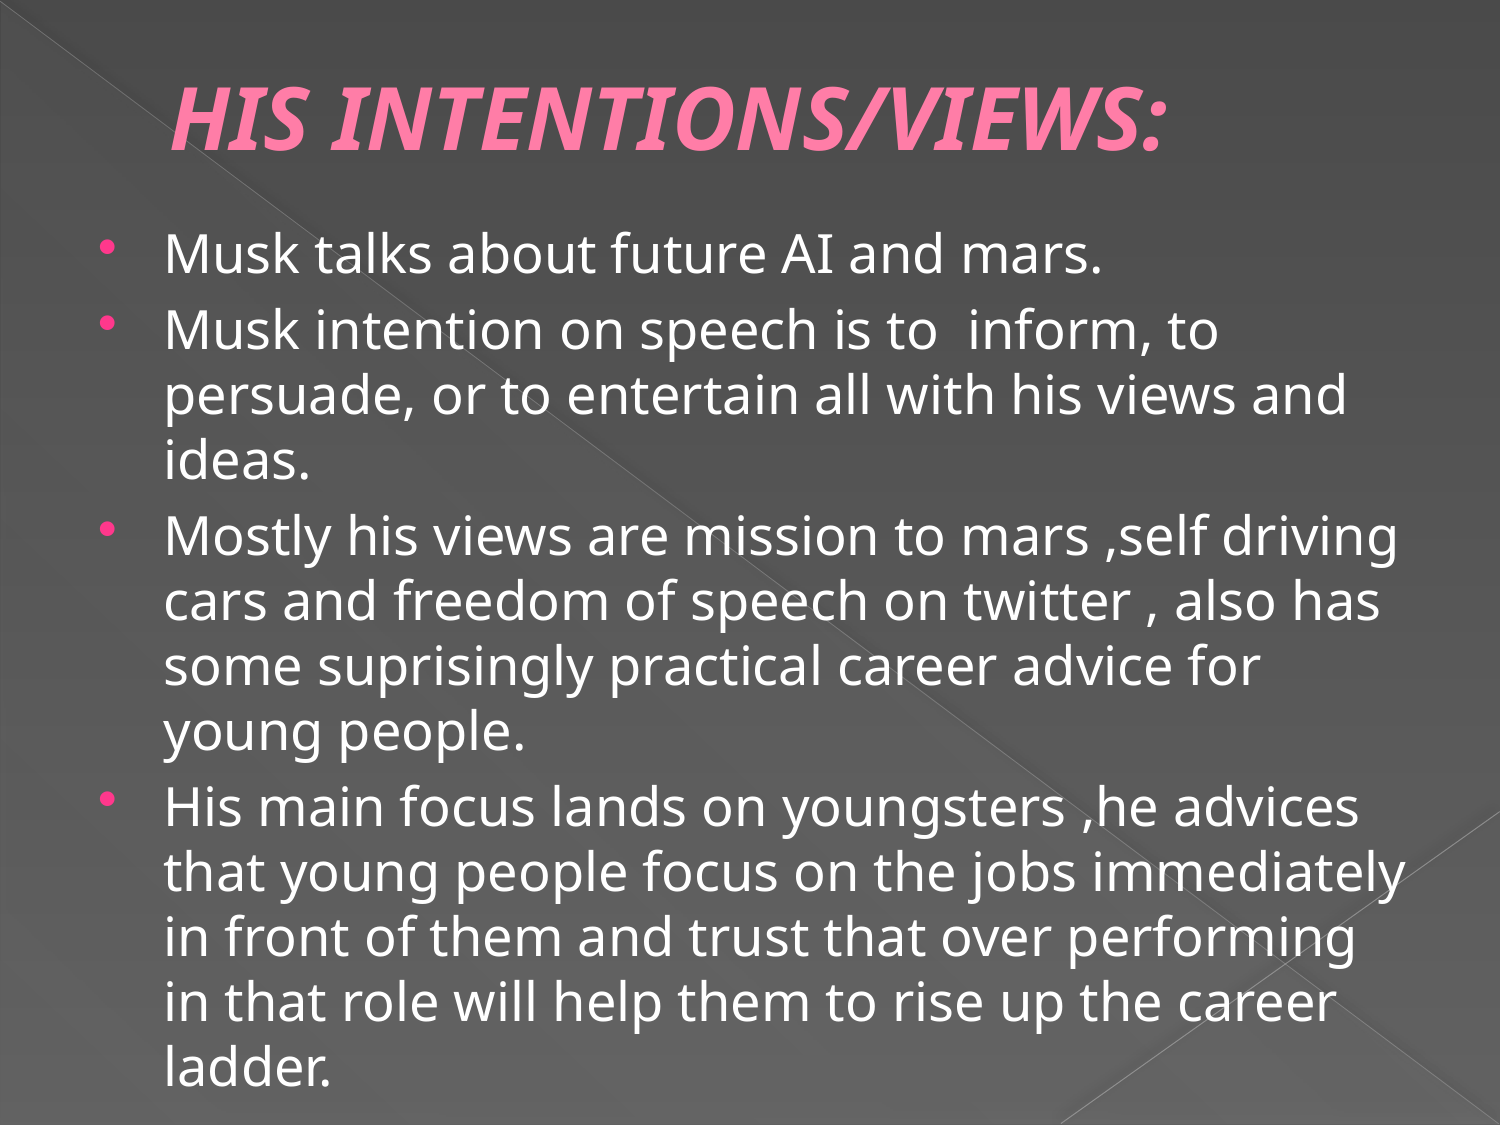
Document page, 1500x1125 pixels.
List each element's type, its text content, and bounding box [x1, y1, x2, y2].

title HIS INTENTIONS/VIEWS: [75, 43, 1425, 188]
list Musk talks about future AI and mars. Musk intention on speech is to inform, to persuade, or to entertain all with his views and ideas. Mostly his views are mission to mars ,self driving cars and freedom of speech on twitter , also has some suprisingly practical career advice for young people. His main focus lands on youngsters ,he advices that young people focus on the jobs immediately in front of them and trust that over performing in that role will help them to rise up the career ladder. [75, 212, 1425, 1059]
